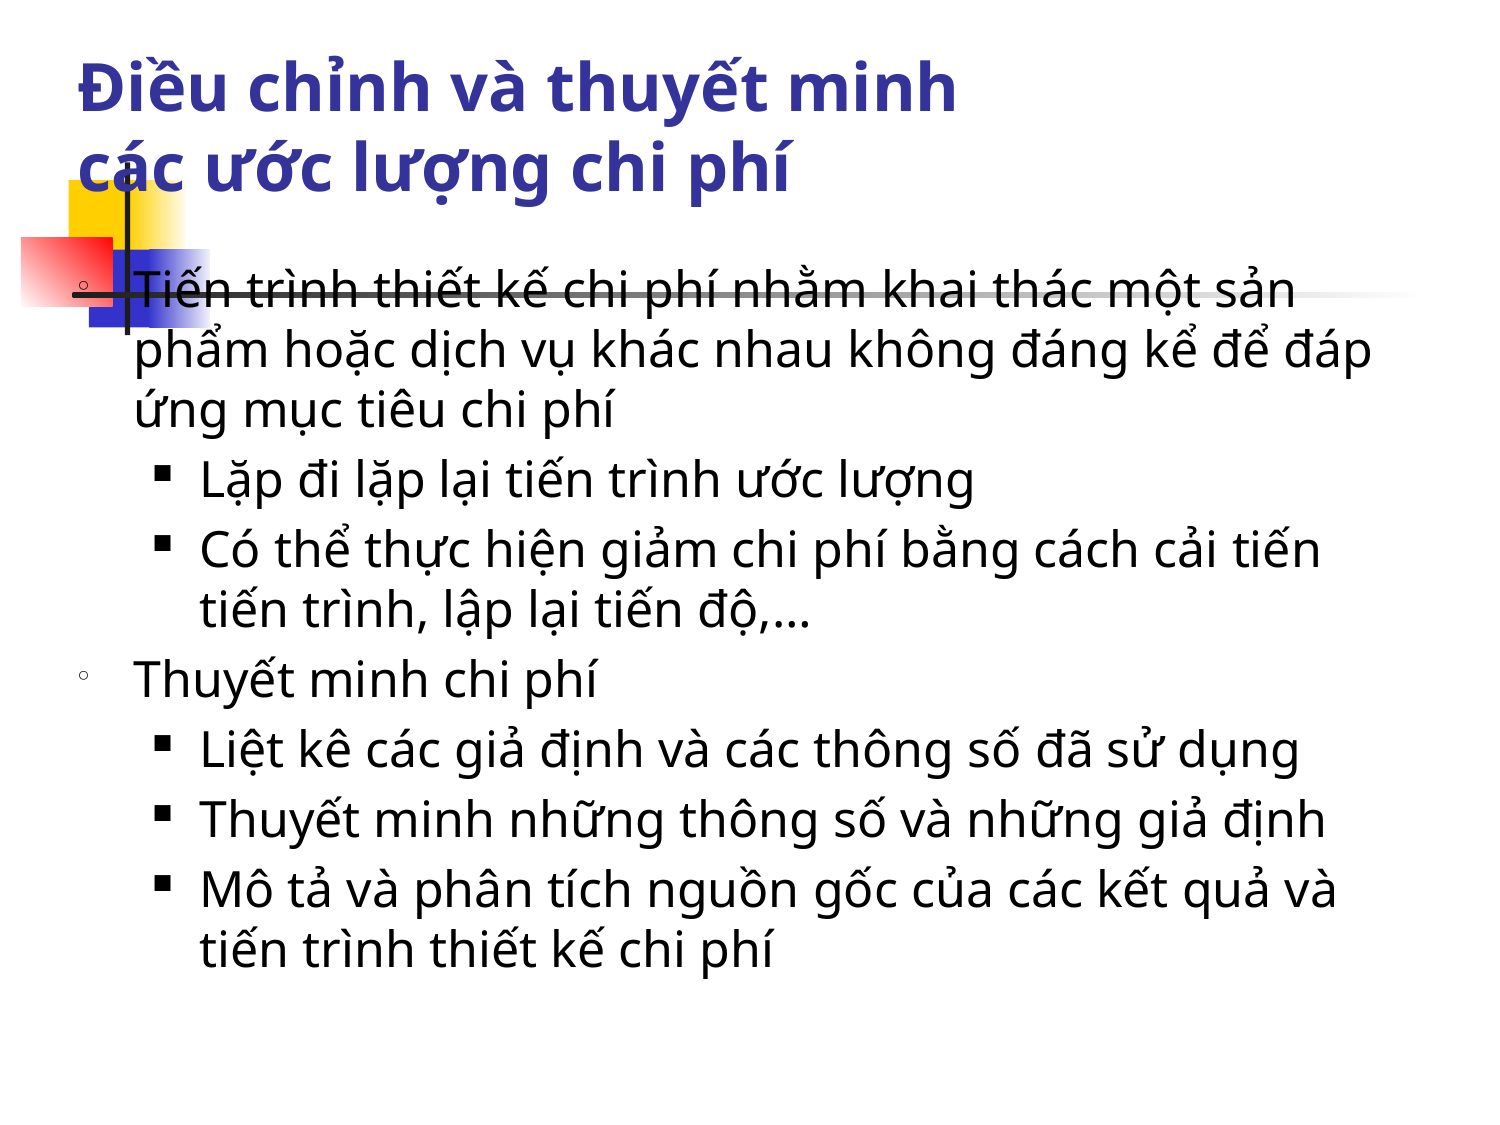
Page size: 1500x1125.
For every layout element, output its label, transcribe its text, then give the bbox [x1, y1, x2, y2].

list Tiến trình thiết kế chi phí nhằm khai thác một sản phẩm hoặc dịch vụ khác nhau không đáng kể để đáp ứng mục tiêu chi phí Lặp đi lặp lại tiến trình ước lượng Có thể thực hiện giảm chi phí bằng cách cải tiến tiến trình, lập lại tiến độ,… Thuyết minh chi phí Liệt kê các giả định và các thông số đã sử dụng Thuyết minh những thông số và những giả định Mô tả và phân tích nguồn gốc của các kết quả và tiến trình thiết kế chi phí [62, 249, 1438, 1001]
title Điều chỉnh và thuyết minh các ước lượng chi phí [62, 24, 1051, 213]
